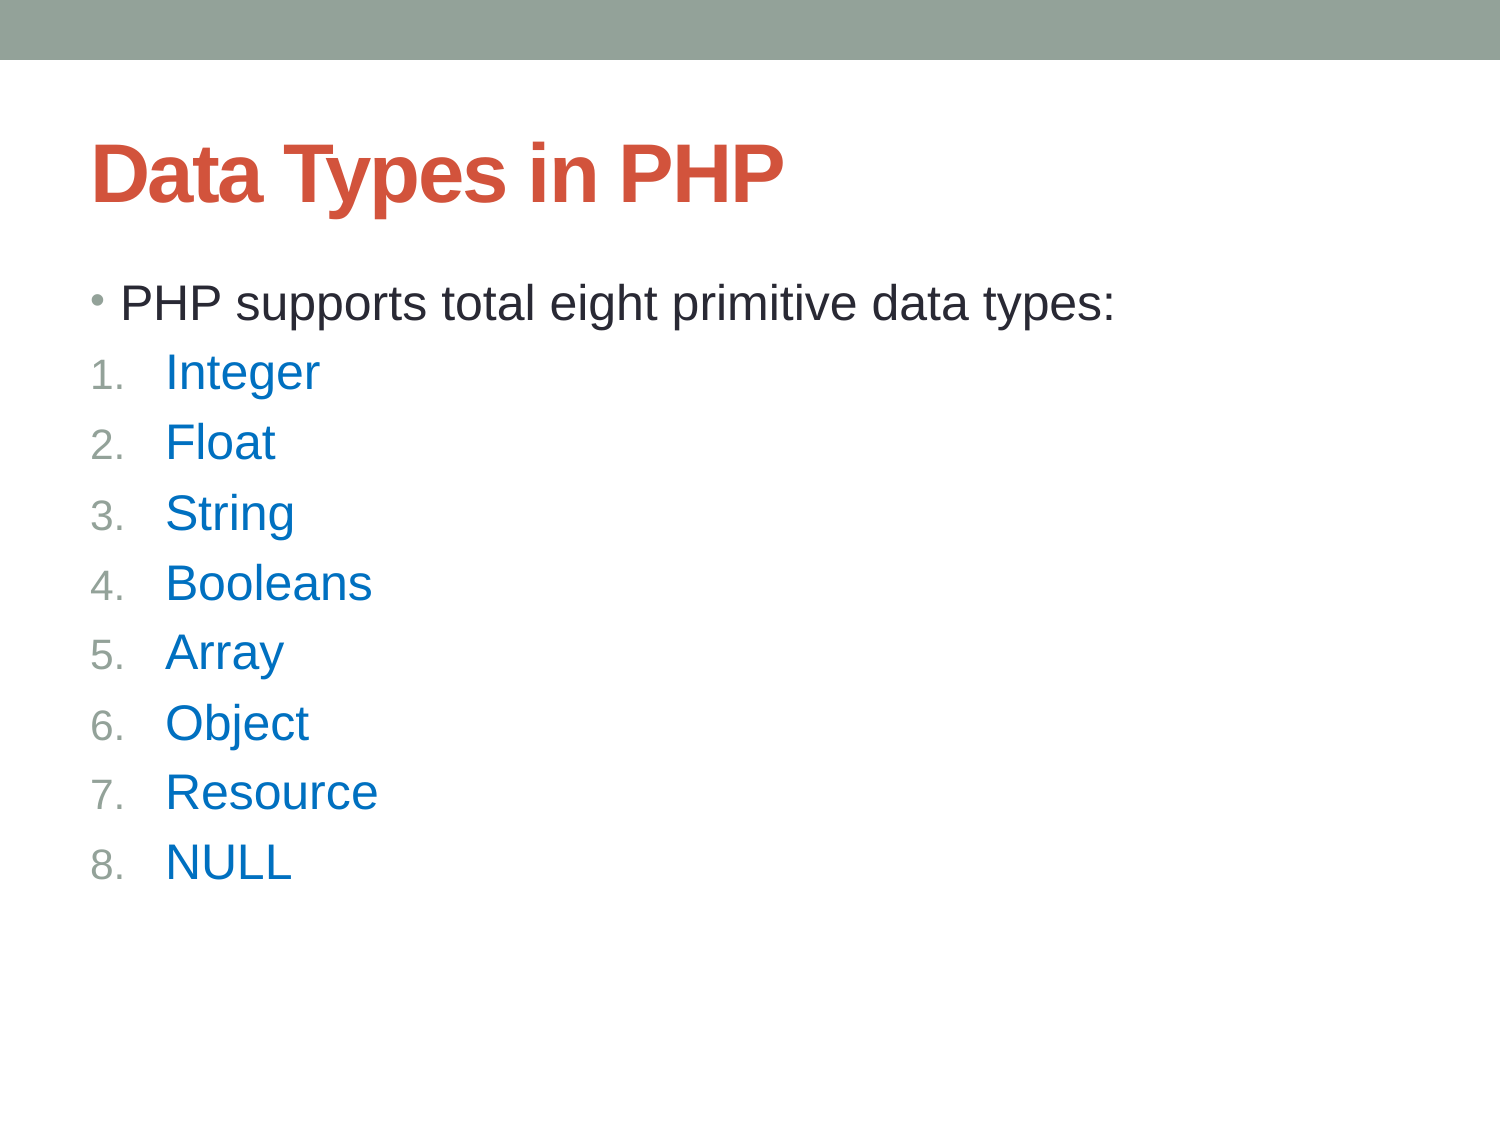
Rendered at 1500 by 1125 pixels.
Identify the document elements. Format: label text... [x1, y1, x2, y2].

list PHP supports total eight primitive data types: Integer Float String Booleans Array Object Resource NULL [75, 262, 1425, 1063]
title Data Types in PHP [75, 87, 1425, 250]
